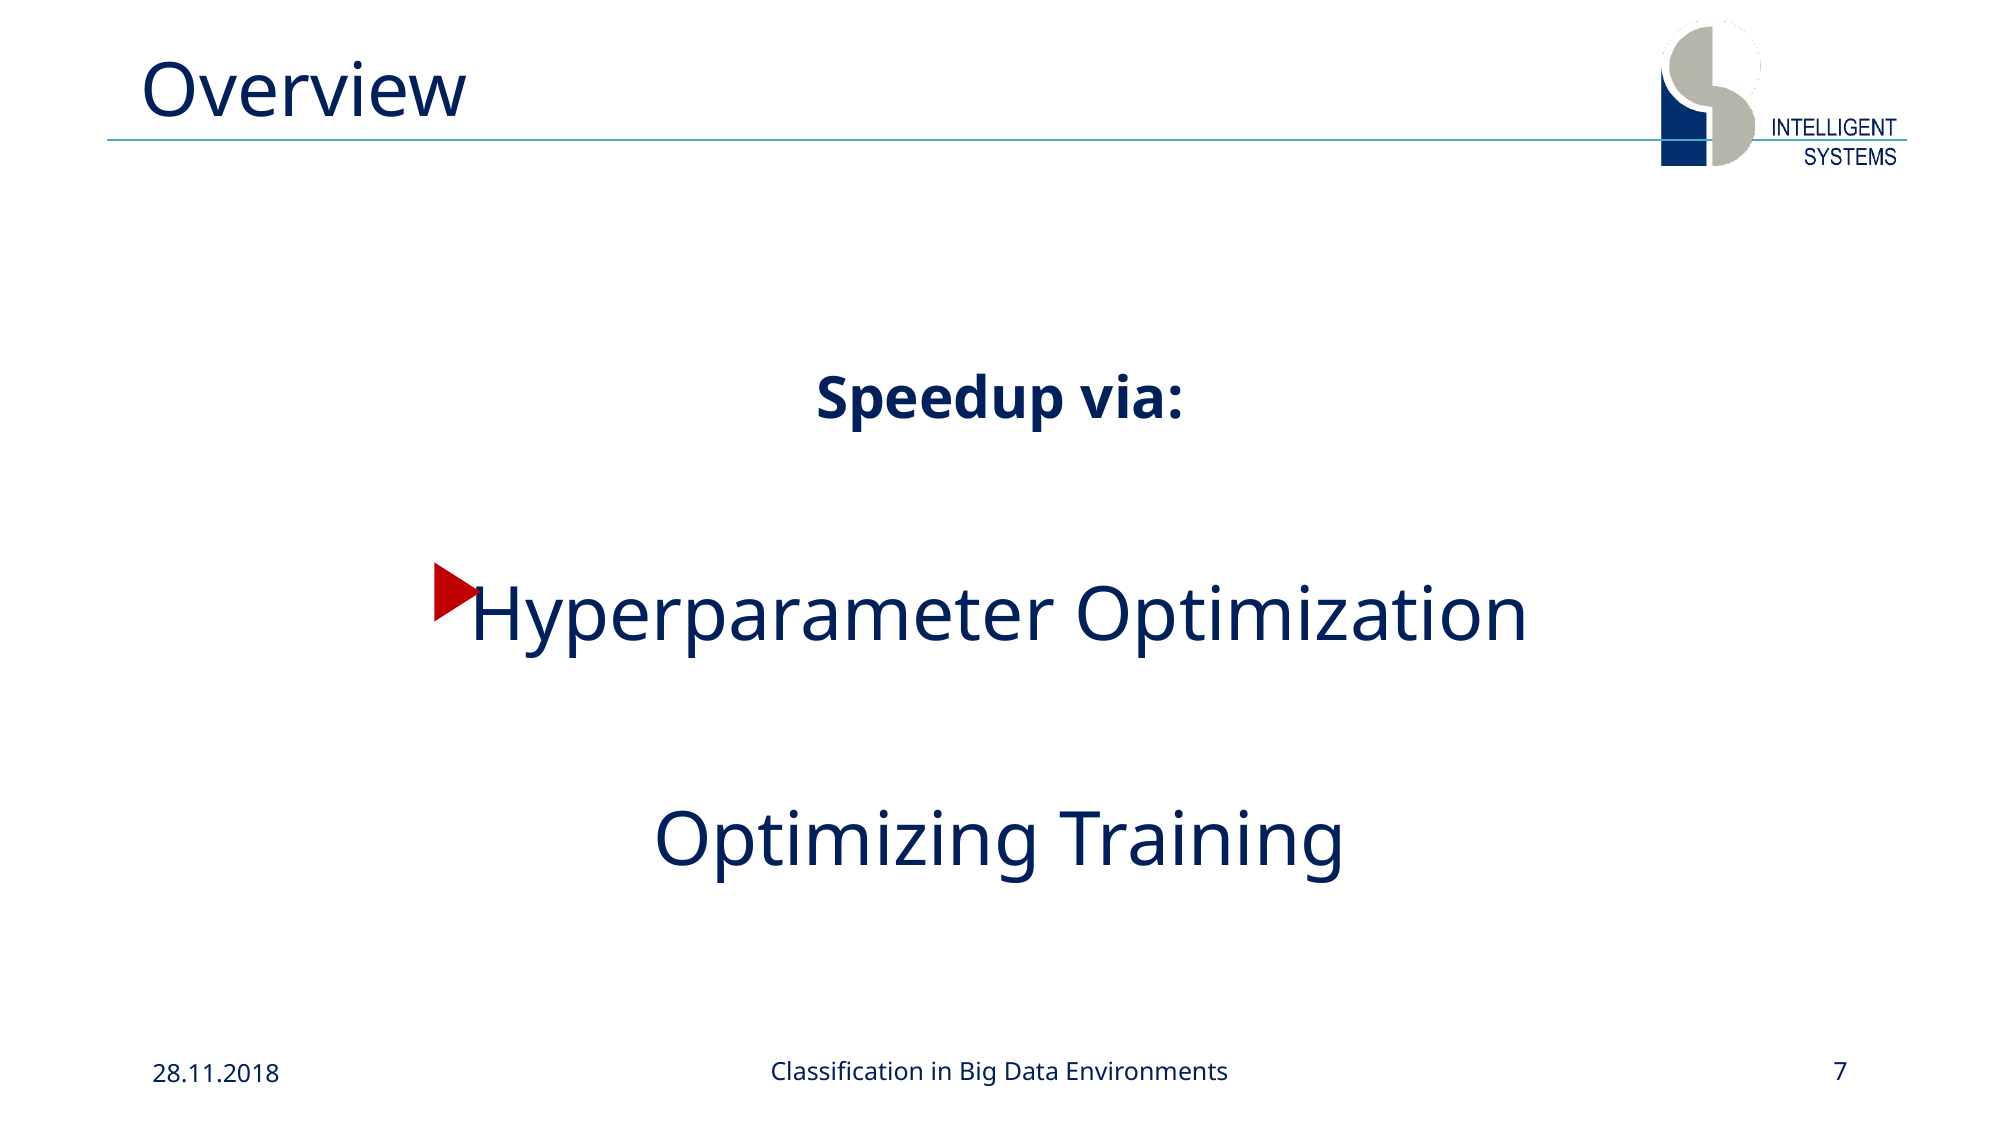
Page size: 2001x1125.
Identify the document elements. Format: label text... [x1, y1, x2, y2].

picture [1661, 19, 1903, 139]
text_box [433, 560, 483, 624]
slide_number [137, 1042, 588, 1103]
slide_number 7 [1412, 1042, 1863, 1103]
footer Classification in Big Data Environments [662, 1042, 1338, 1103]
title Overview [125, 31, 1863, 141]
list Speedup via: Hyperparameter Optimization Optimizing Training [137, 184, 1863, 953]
picture [1661, 141, 1903, 172]
